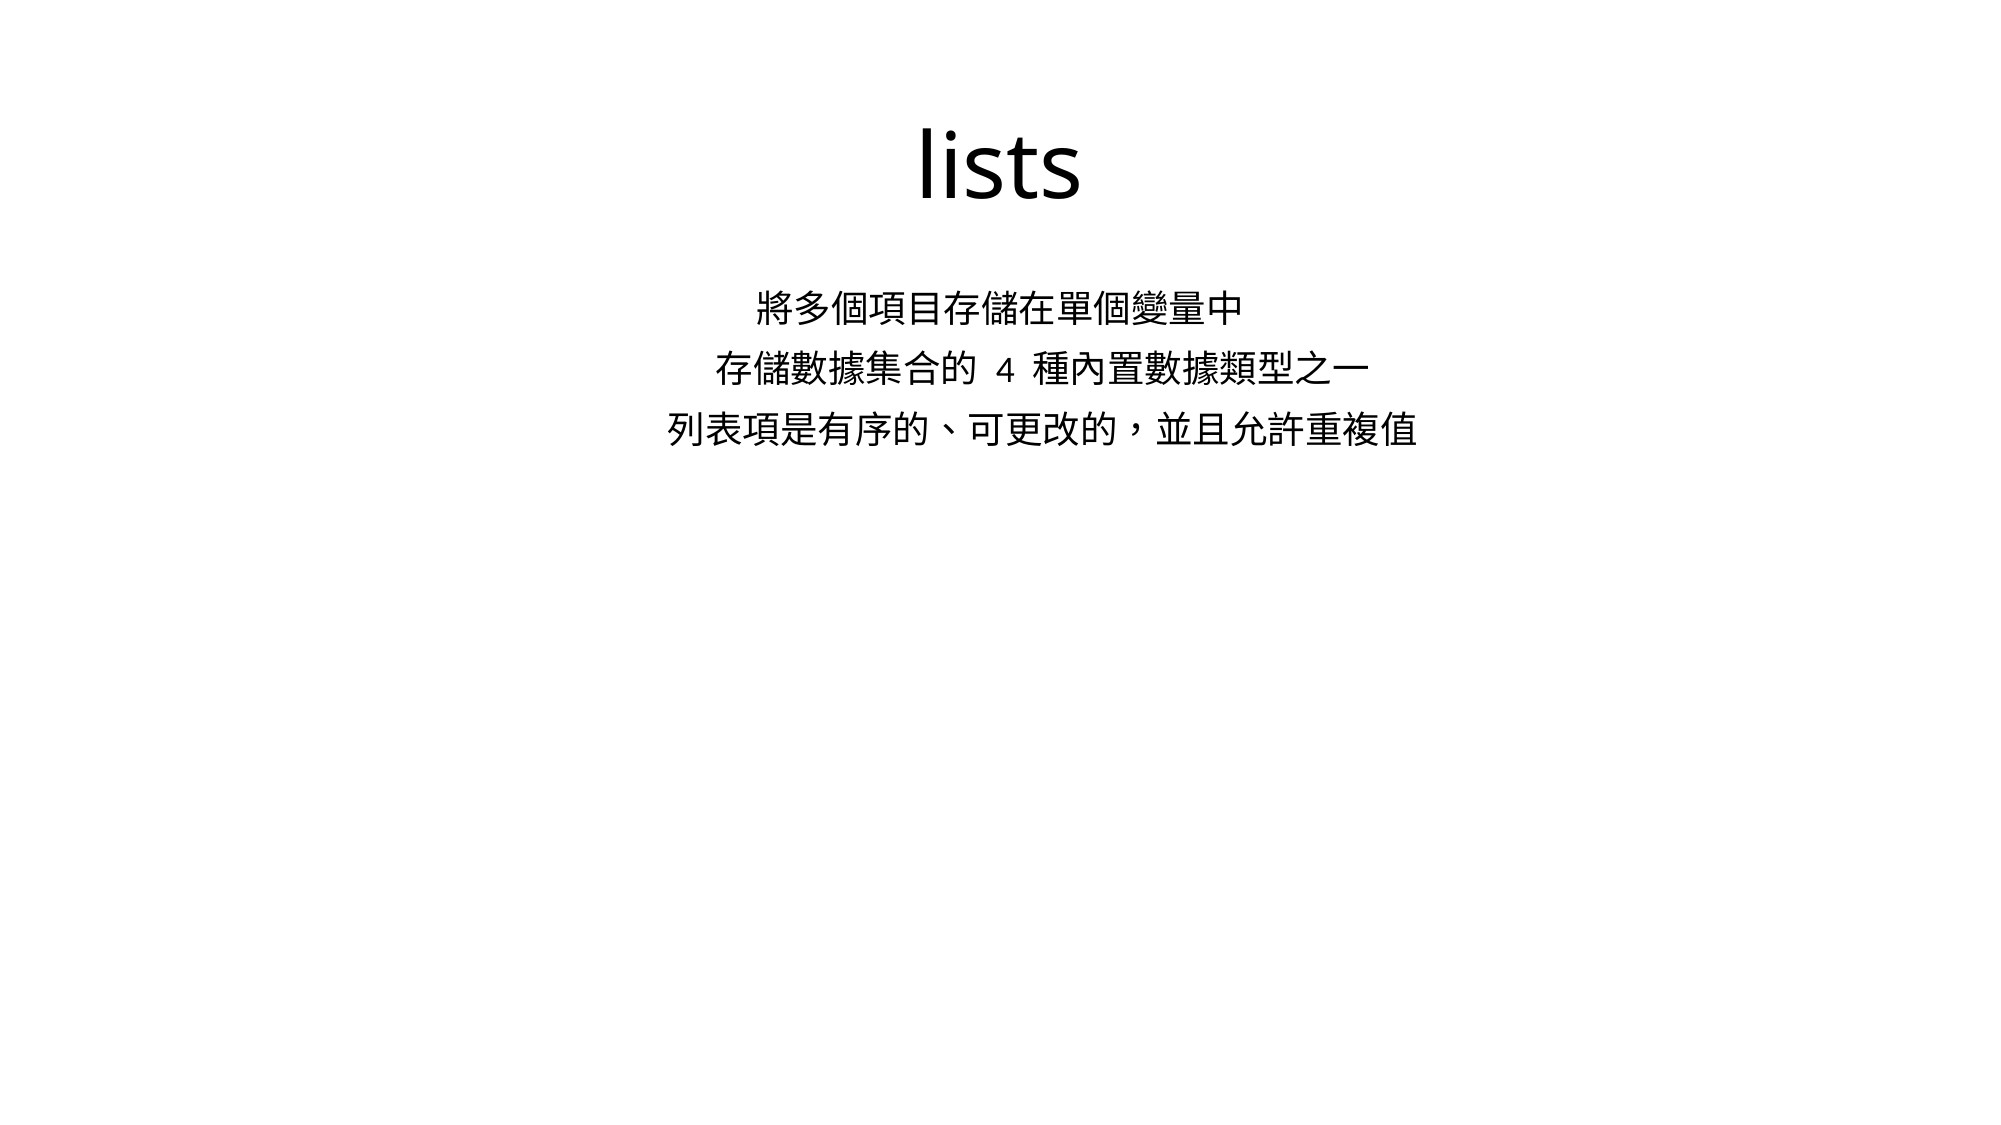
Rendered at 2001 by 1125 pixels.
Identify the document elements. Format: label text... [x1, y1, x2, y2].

title lists [137, 59, 1863, 278]
text_box 列表項是有序的、可更改的，並且允許重複值 [652, 398, 1433, 459]
text_box 將多個項目存儲在單個變量中 [741, 277, 1259, 337]
text_box 存儲數據集合的 4 種內置數據類型之一 [701, 337, 1385, 398]
